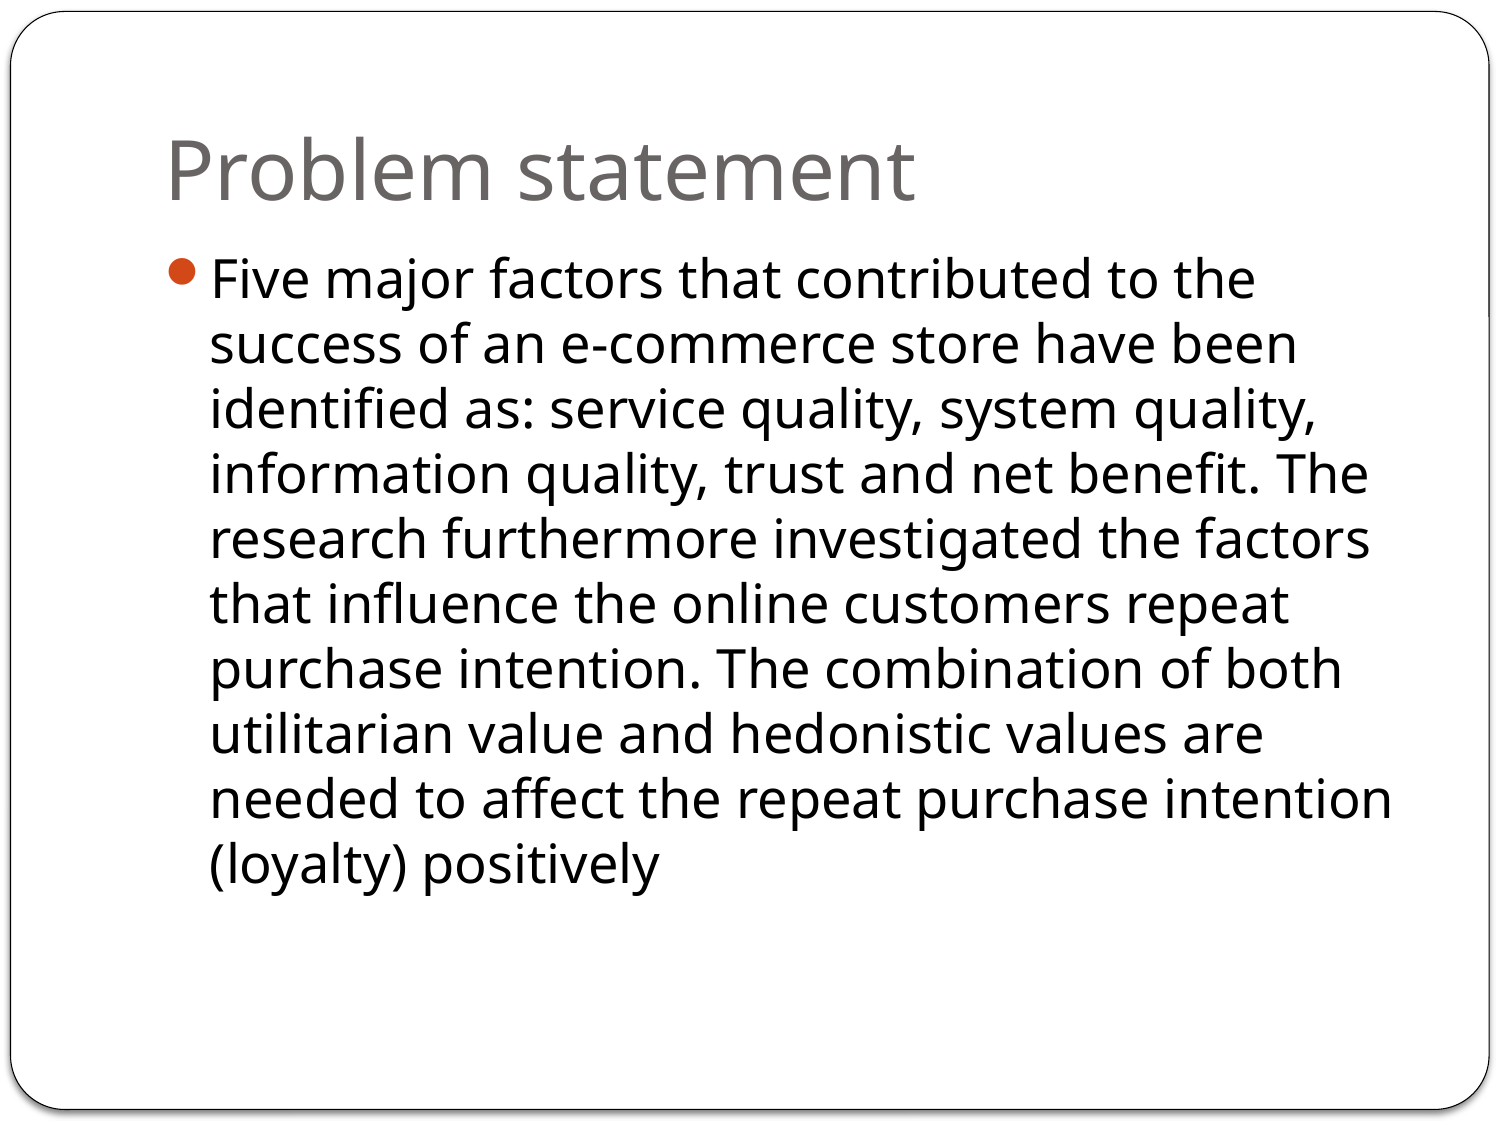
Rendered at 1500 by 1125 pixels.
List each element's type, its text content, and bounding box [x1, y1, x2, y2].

list Five major factors that contributed to the success of an e-commerce store have been identified as: service quality, system quality, information quality, trust and net benefit. The research furthermore investigated the factors that influence the online customers repeat purchase intention. The combination of both utilitarian value and hedonistic values are needed to affect the repeat purchase intention (loyalty) positively [150, 237, 1425, 988]
title Problem statement [150, 45, 1425, 233]
